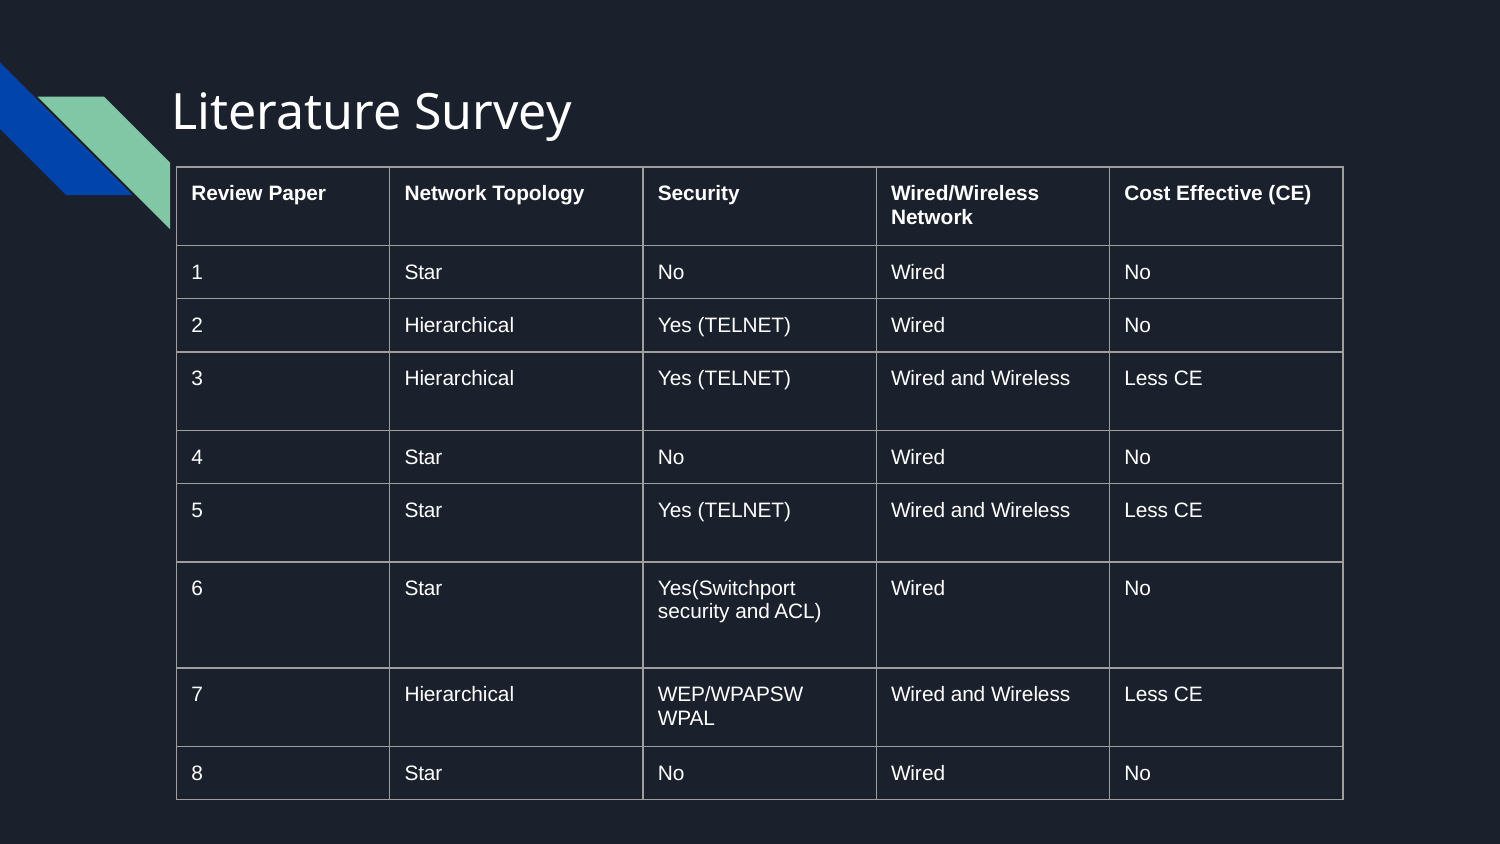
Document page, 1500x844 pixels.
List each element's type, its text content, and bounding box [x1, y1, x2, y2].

table_cell Wired [877, 431, 1109, 483]
table_cell 3 [177, 353, 389, 430]
table_cell 5 [177, 484, 389, 561]
title Literature Survey [156, 64, 1311, 215]
table_cell Wired [877, 299, 1109, 351]
table_header Security [644, 168, 876, 245]
table_header Review Paper [177, 168, 389, 245]
table_cell 4 [177, 431, 389, 483]
table_cell No [1110, 563, 1342, 667]
table_cell 1 [177, 246, 389, 298]
table_cell Star [390, 747, 642, 799]
table_cell Wired [877, 747, 1109, 799]
table_cell Wired and Wireless [877, 353, 1109, 430]
table_cell Wired and Wireless [877, 669, 1109, 746]
table_cell 2 [177, 299, 389, 351]
table_cell Yes (TELNET) [644, 353, 876, 430]
table_header Wired/Wireless Network [877, 168, 1109, 245]
table_cell 8 [177, 747, 389, 799]
table_cell No [644, 431, 876, 483]
table_cell No [1110, 246, 1342, 298]
table_cell No [644, 747, 876, 799]
table_cell Wired [877, 563, 1109, 667]
table_cell Wired [877, 246, 1109, 298]
table_cell No [1110, 431, 1342, 483]
table_cell Star [390, 563, 642, 667]
table_cell Less CE [1110, 484, 1342, 561]
table_cell Star [390, 484, 642, 561]
table_cell Star [390, 431, 642, 483]
table_cell Yes (TELNET) [644, 299, 876, 351]
table_cell Star [390, 246, 642, 298]
table_header Cost Effective (CE) [1110, 168, 1342, 245]
table_cell WEP/WPAPSW WPAL [644, 669, 876, 746]
table_cell 6 [177, 563, 389, 667]
table_cell Hierarchical [390, 669, 642, 746]
table_header Network Topology [390, 168, 642, 245]
table_cell Wired and Wireless [877, 484, 1109, 561]
table_cell Hierarchical [390, 353, 642, 430]
table_cell No [1110, 299, 1342, 351]
table_cell Hierarchical [390, 299, 642, 351]
table_cell 7 [177, 669, 389, 746]
table_cell Yes (TELNET) [644, 484, 876, 561]
table_cell No [1110, 747, 1342, 799]
table_cell No [644, 246, 876, 298]
table_cell Less CE [1110, 353, 1342, 430]
table_cell Yes(Switchport security and ACL) [644, 563, 876, 667]
table_cell Less CE [1110, 669, 1342, 746]
